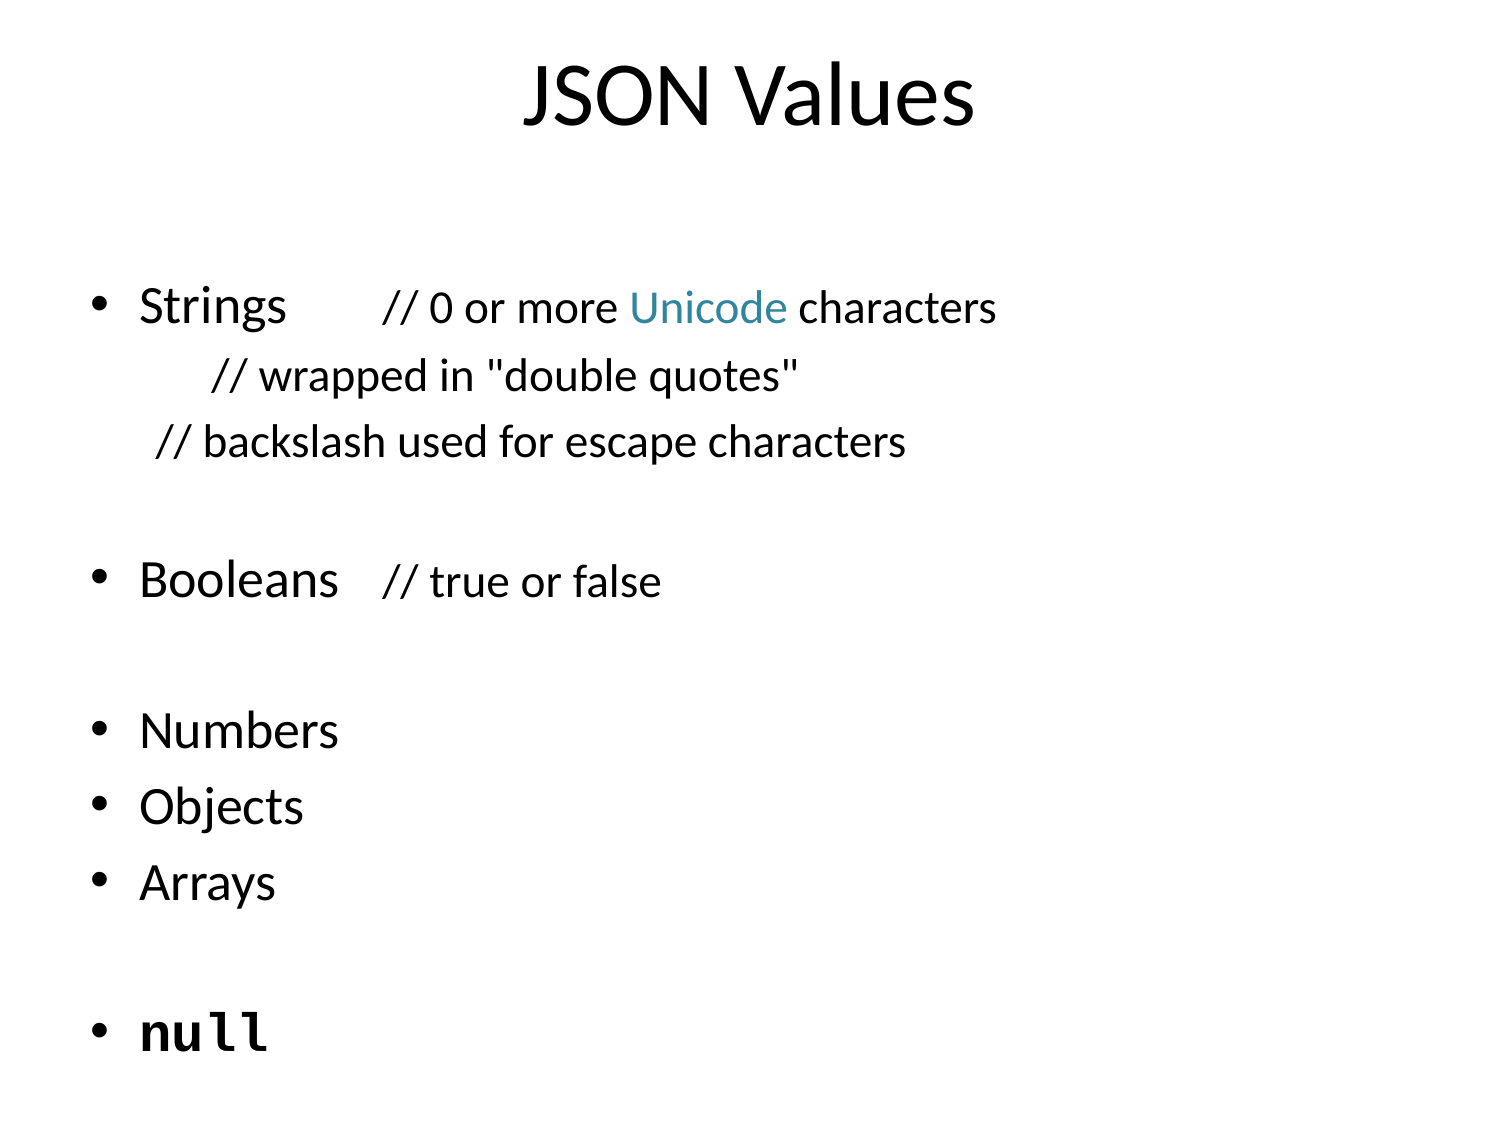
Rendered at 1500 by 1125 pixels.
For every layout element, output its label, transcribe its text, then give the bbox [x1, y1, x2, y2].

list Strings // 0 or more Unicode characters // wrapped in "double quotes" // backslash used for escape characters Booleans // true or false Numbers Objects Arrays null [75, 262, 1425, 1071]
title JSON Values [75, 0, 1425, 183]
